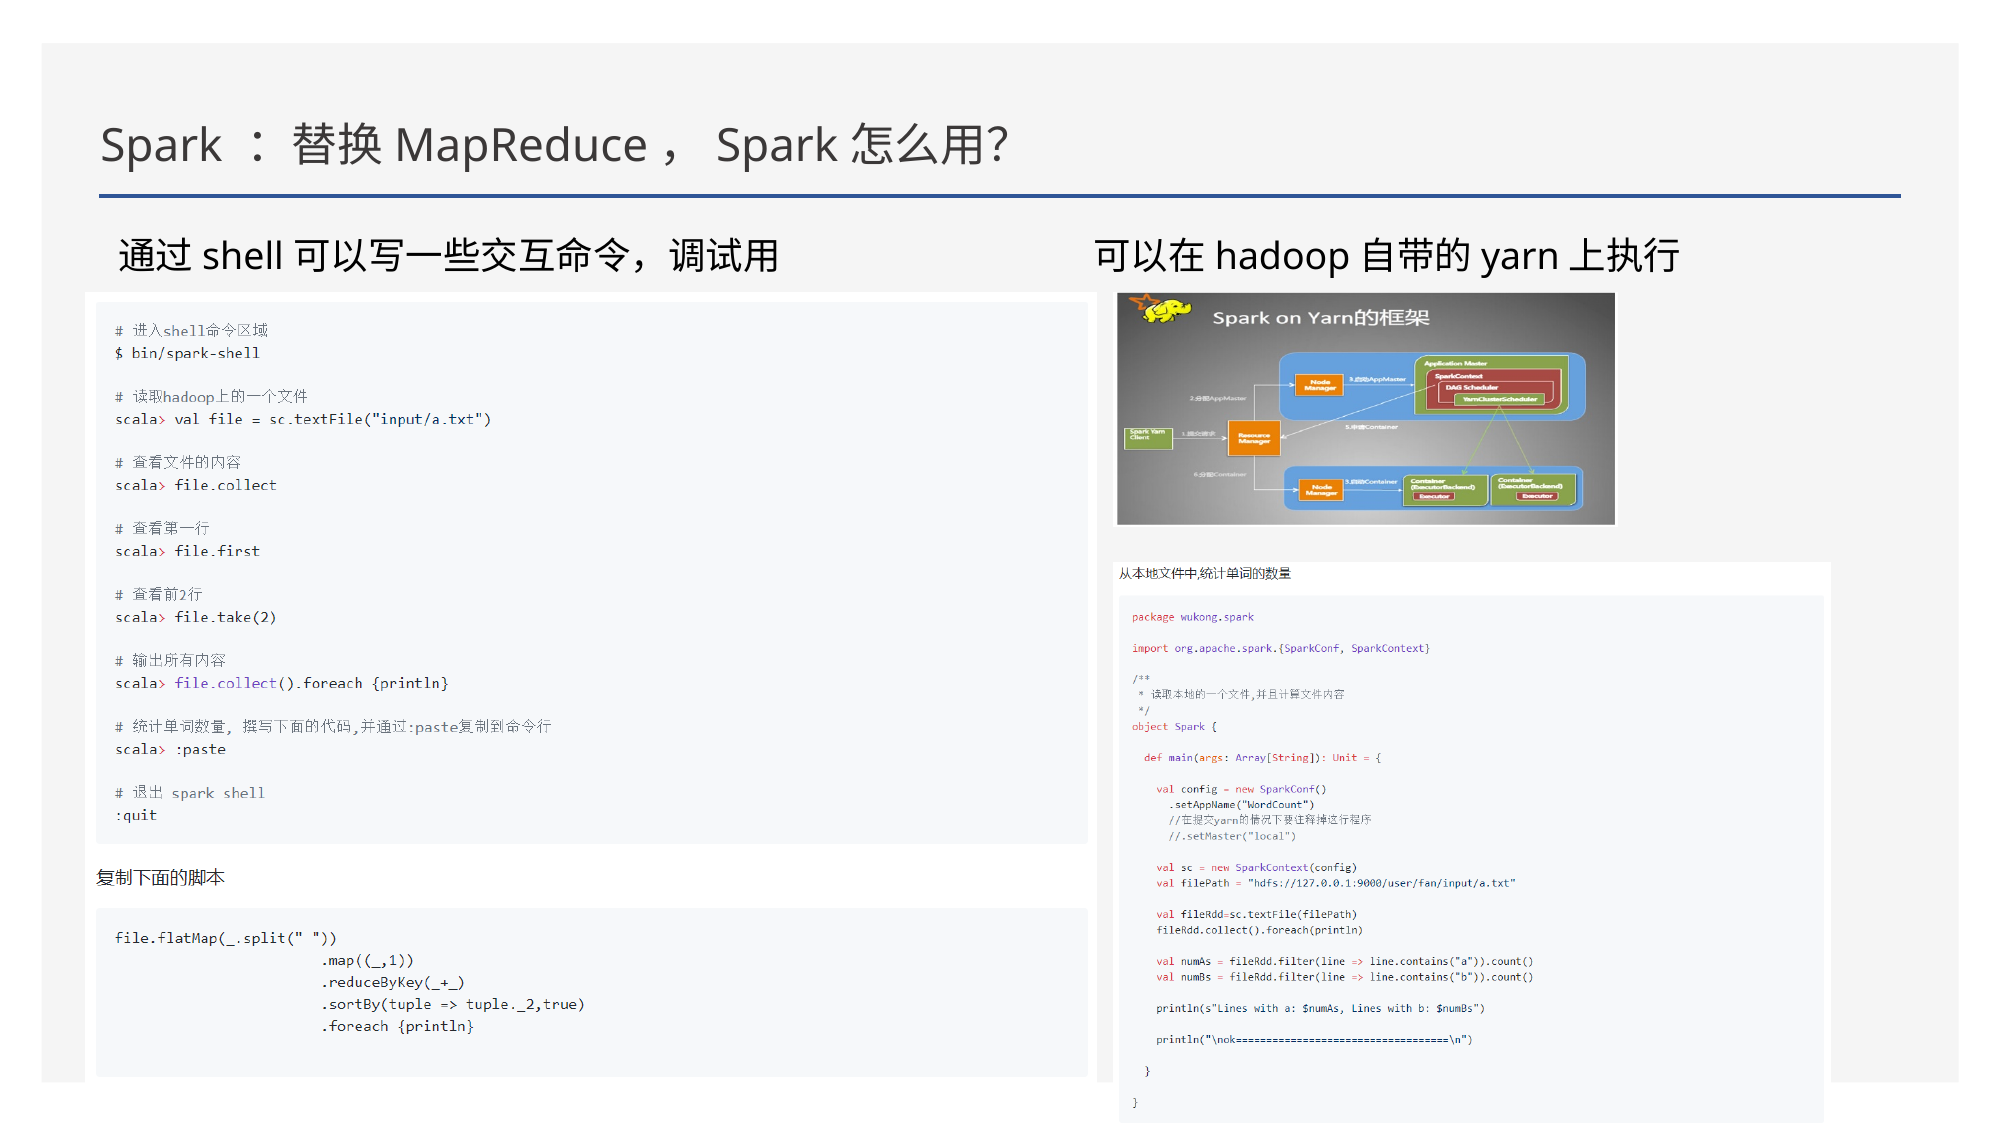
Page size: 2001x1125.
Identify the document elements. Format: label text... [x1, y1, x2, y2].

text_box 通过shell可以写一些交互命令，调试用 [103, 224, 796, 285]
picture [85, 292, 1097, 1083]
picture [1113, 562, 1831, 1125]
title Spark ：替换MapReduce，Spark怎么用？ [85, 73, 1875, 179]
text_box 可以在hadoop自带的yarn上执行 [1078, 224, 1697, 285]
picture [1113, 292, 1618, 527]
